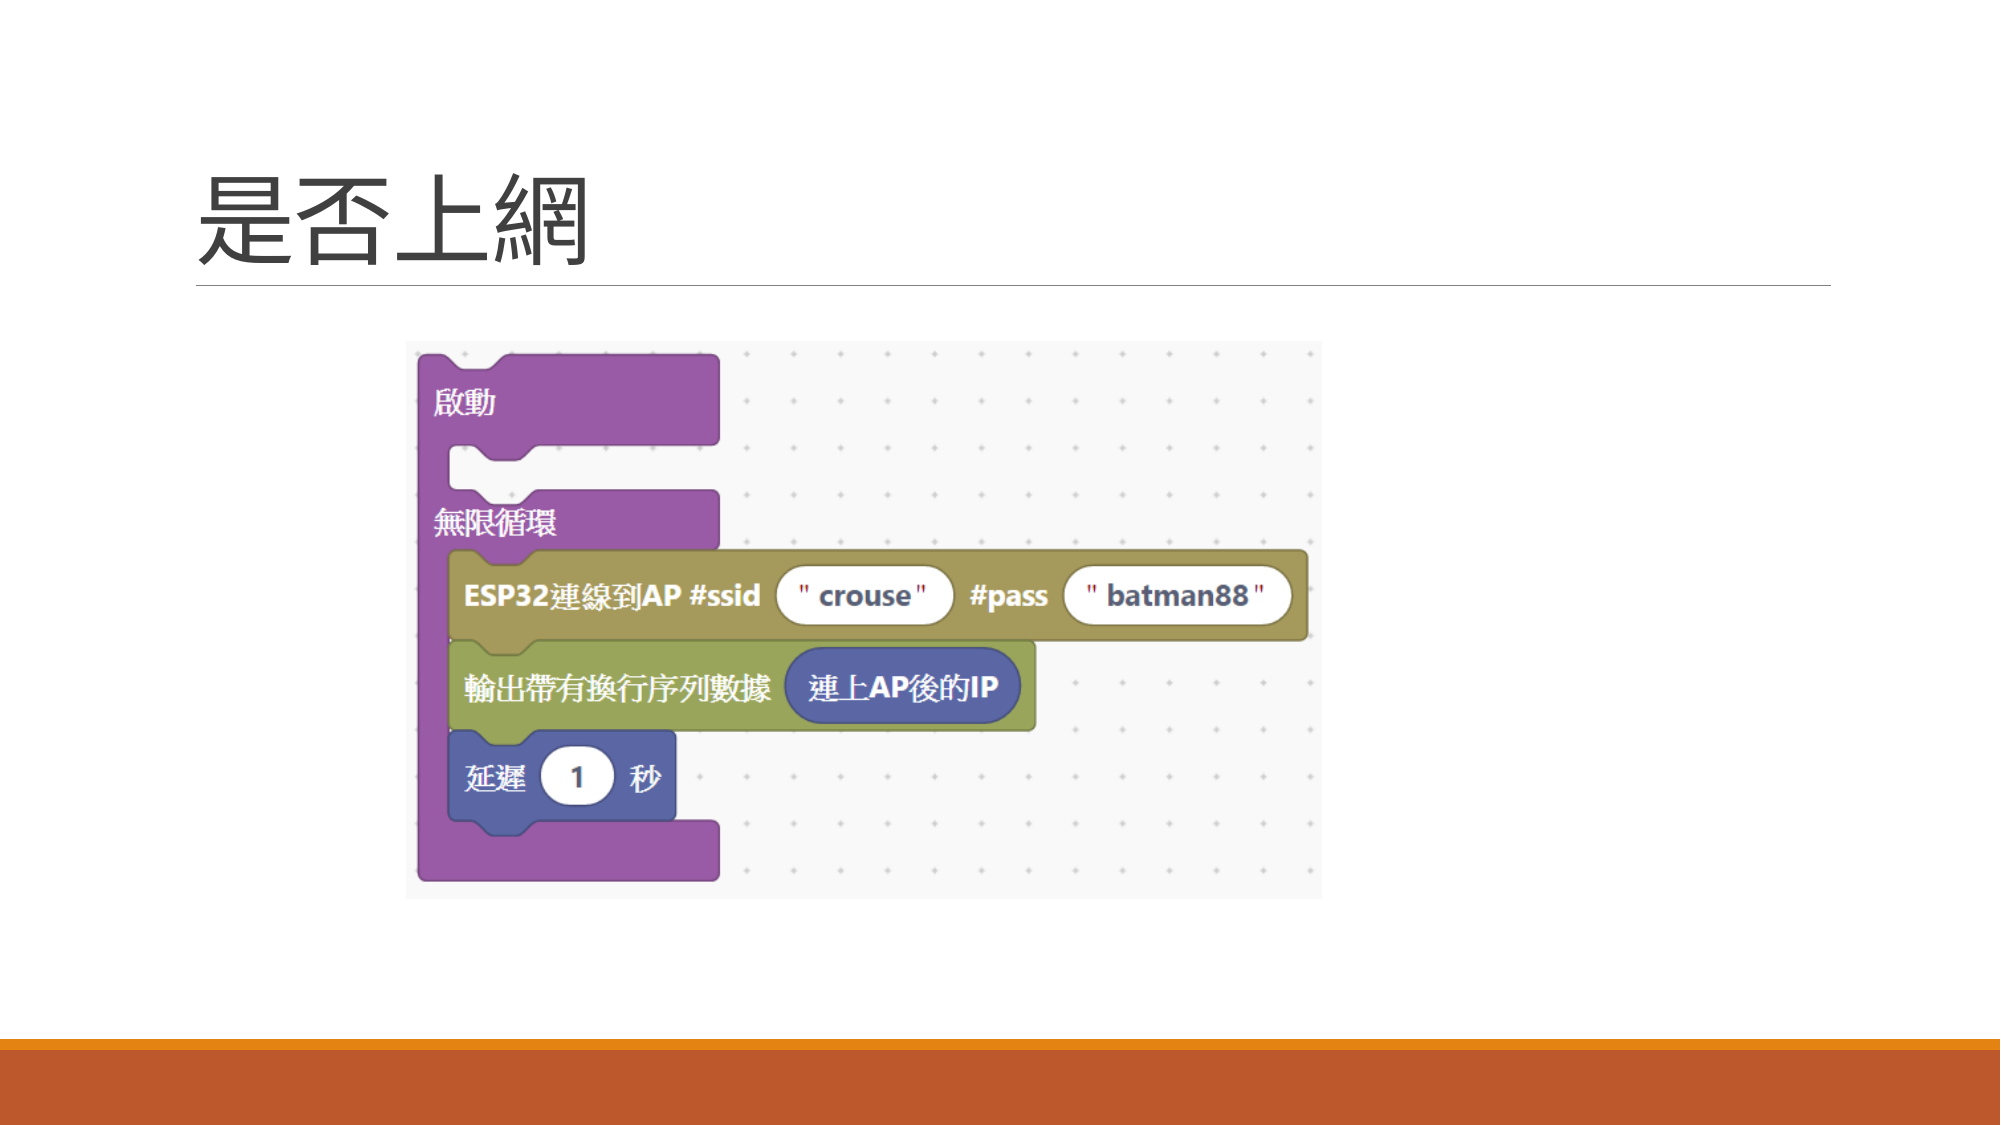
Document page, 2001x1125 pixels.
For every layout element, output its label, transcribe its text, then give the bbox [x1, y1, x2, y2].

title 是否上網 [180, 47, 1830, 285]
picture [406, 340, 1323, 900]
